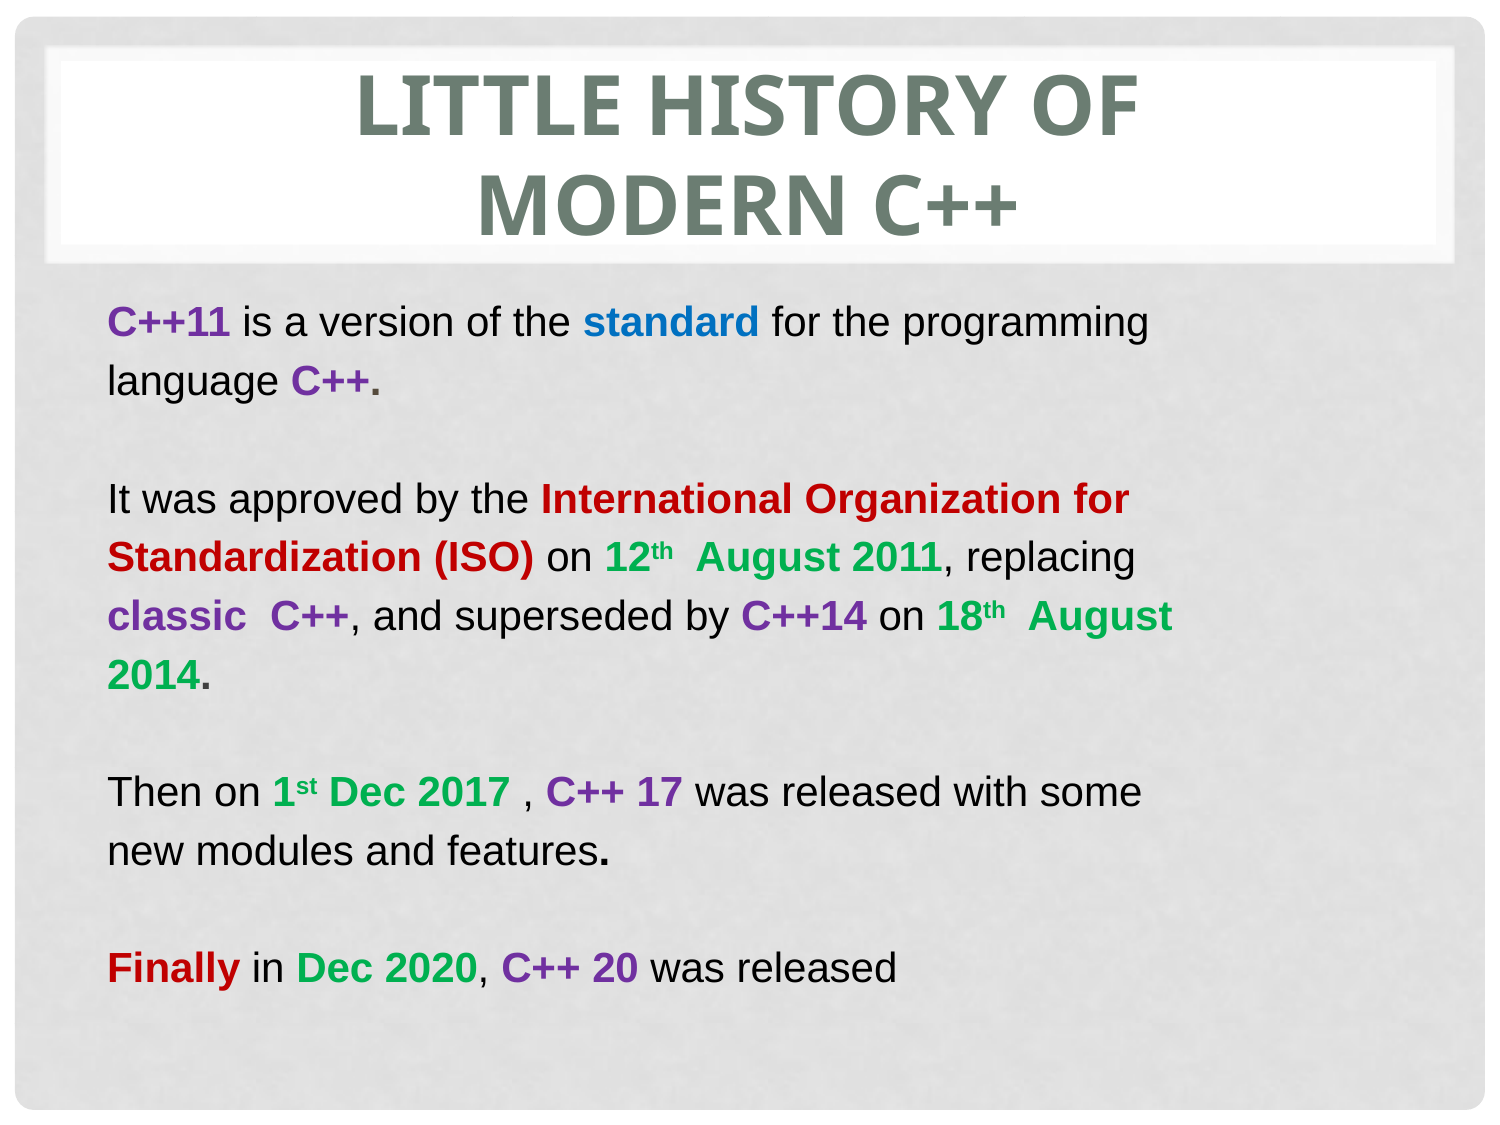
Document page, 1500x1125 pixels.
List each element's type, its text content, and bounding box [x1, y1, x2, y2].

list C++11 is a version of the standard for the programming language C++. It was approved by the International Organization for Standardization (ISO) on 12th August 2011, replacing classic C++, and superseded by C++14 on 18th August 2014. Then on 1st Dec 2017 , C++ 17 was released with some new modules and features. Finally in Dec 2020, C++ 20 was released [75, 287, 1425, 1005]
title LITTLE HISTORY OF MODERN C++ [69, 66, 1425, 238]
